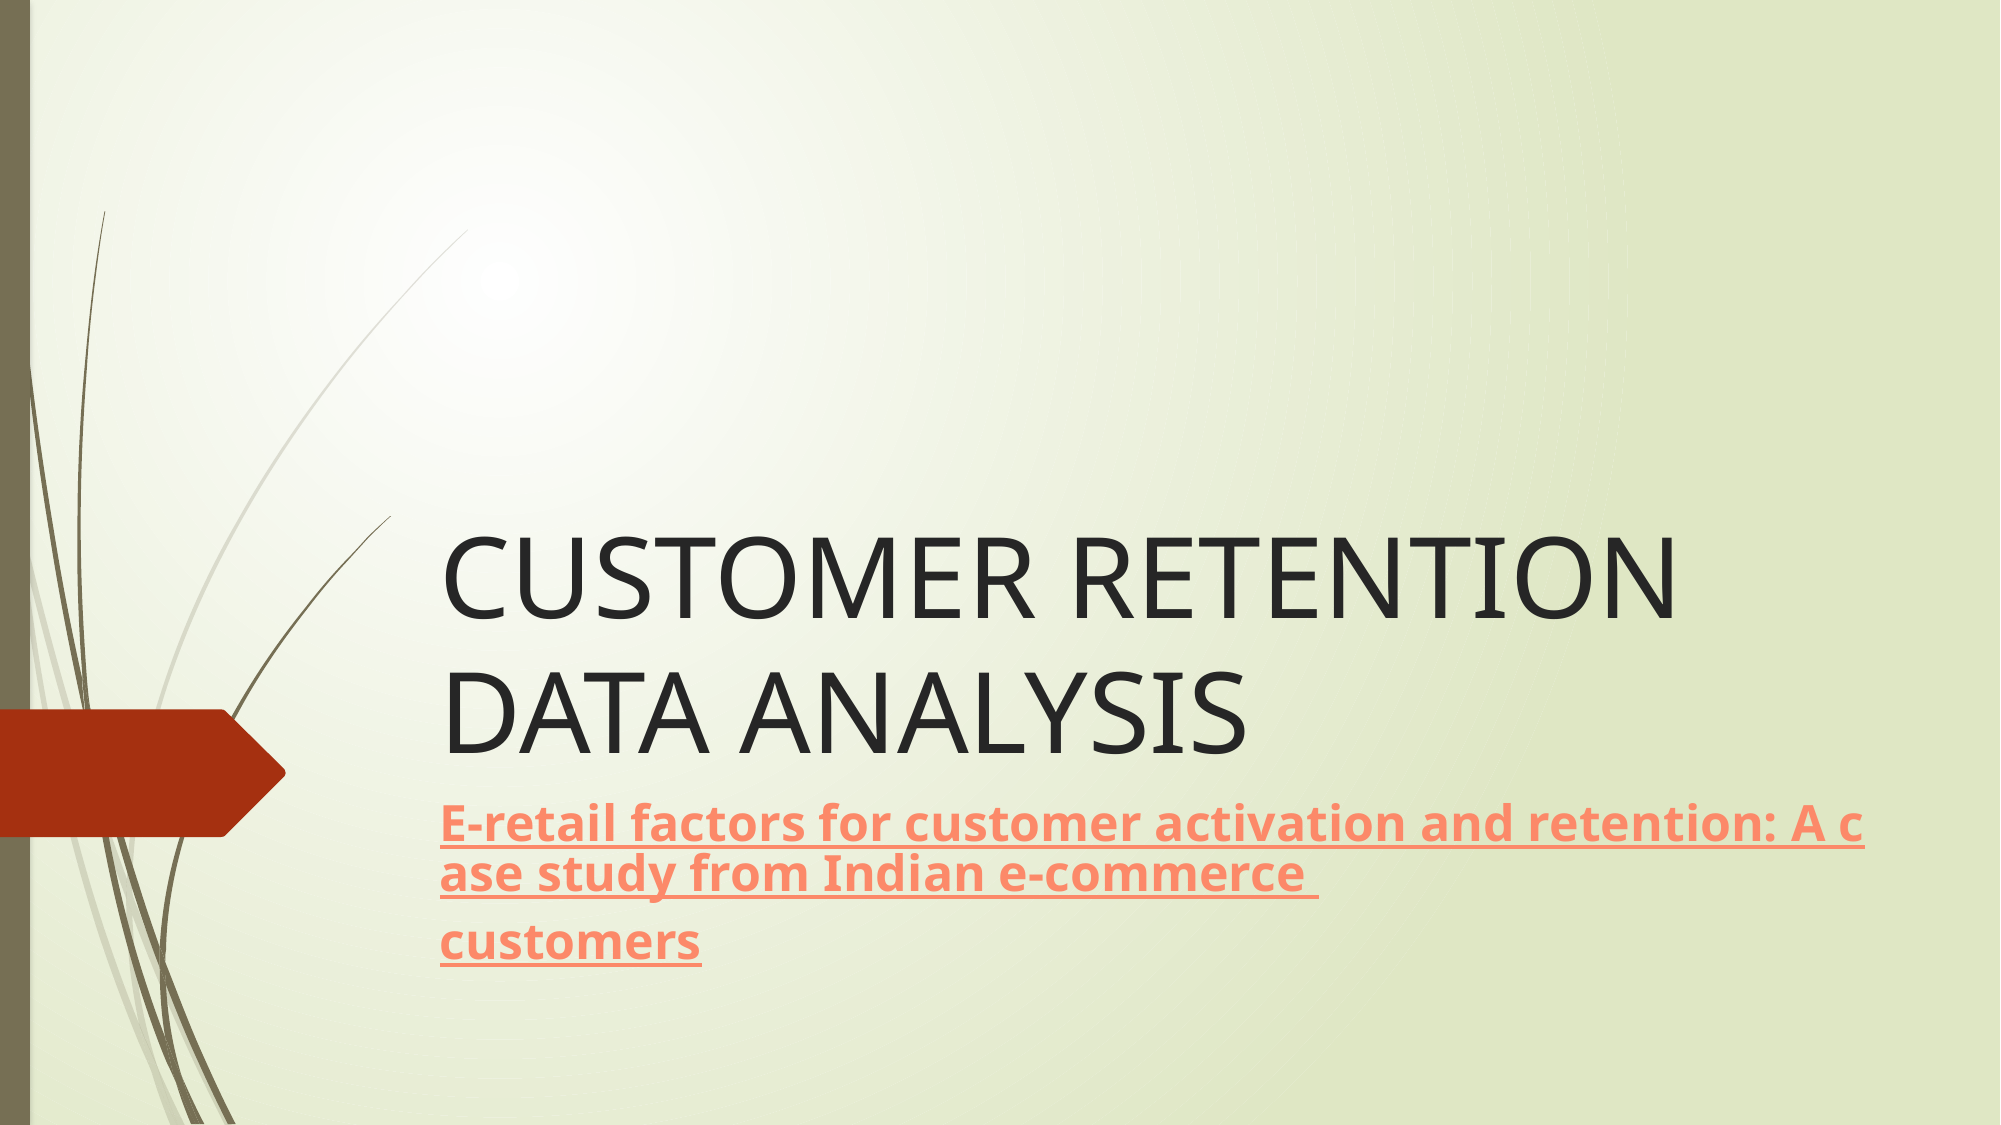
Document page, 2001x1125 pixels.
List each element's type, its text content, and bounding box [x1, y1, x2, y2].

title CUSTOMER RETENTION DATA ANALYSIS [424, 466, 1888, 783]
subtitle E-retail factors for customer activation and retention: A case study from Indian e-commerce customers BY- GAURAV JOSHI [424, 783, 1888, 1125]
